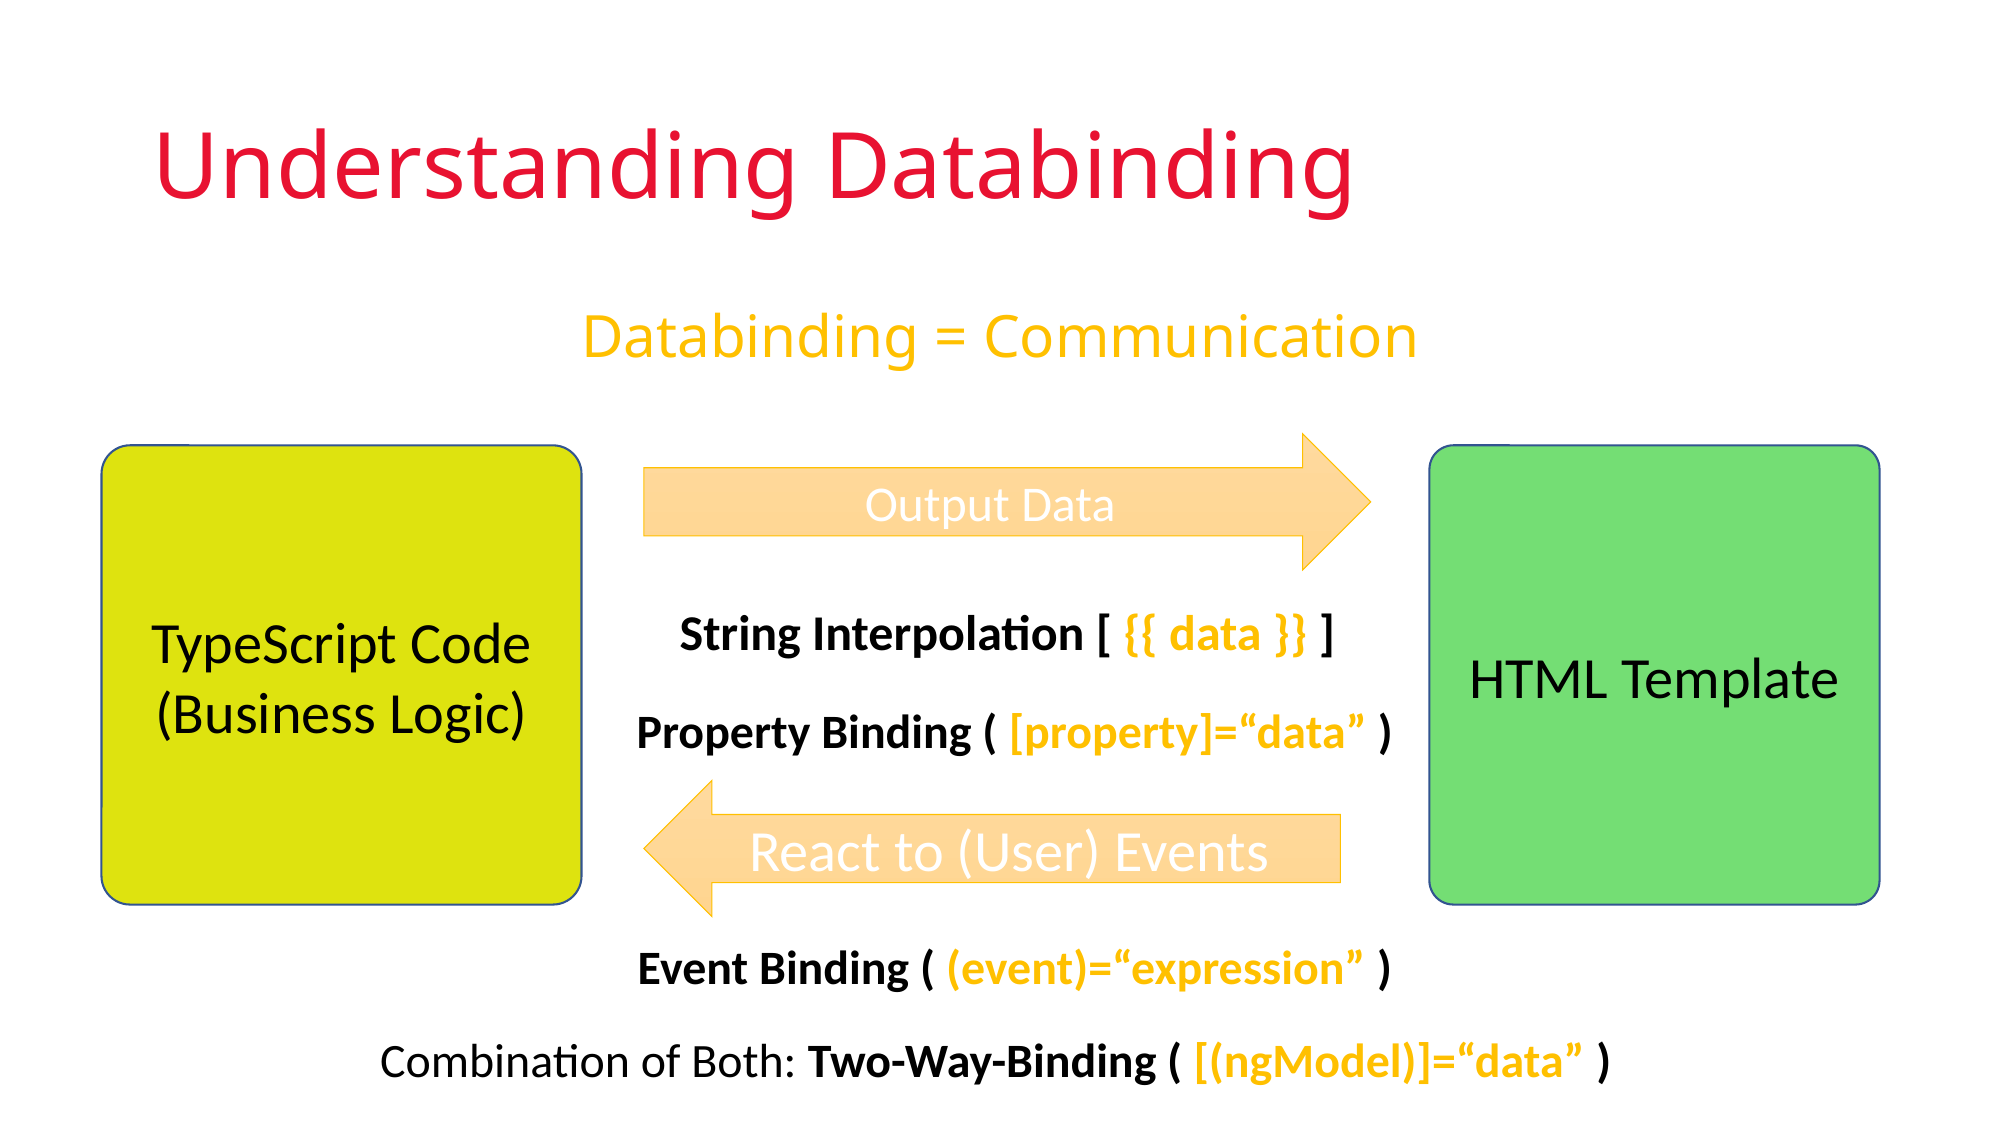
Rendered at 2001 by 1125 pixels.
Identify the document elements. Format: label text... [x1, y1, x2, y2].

text_box TypeScript Code (Business Logic) [100, 444, 583, 906]
text_box String Interpolation [ {{ data }} ] [643, 591, 1372, 669]
text_box Output Data [643, 432, 1372, 572]
text_box React to (User) Events [643, 779, 1341, 918]
text_box HTML Template [1428, 444, 1881, 906]
text_box Property Binding ( [property]=“data” ) [616, 688, 1413, 770]
title Understanding Databinding [137, 59, 1863, 278]
list Databinding = Communication [137, 299, 1863, 1014]
text_box Event Binding ( (event)=“expression” ) [616, 924, 1413, 1006]
text_box Combination of Both: Two-Way-Binding ( [(ngModel)]=“data” ) [262, 1018, 1729, 1099]
